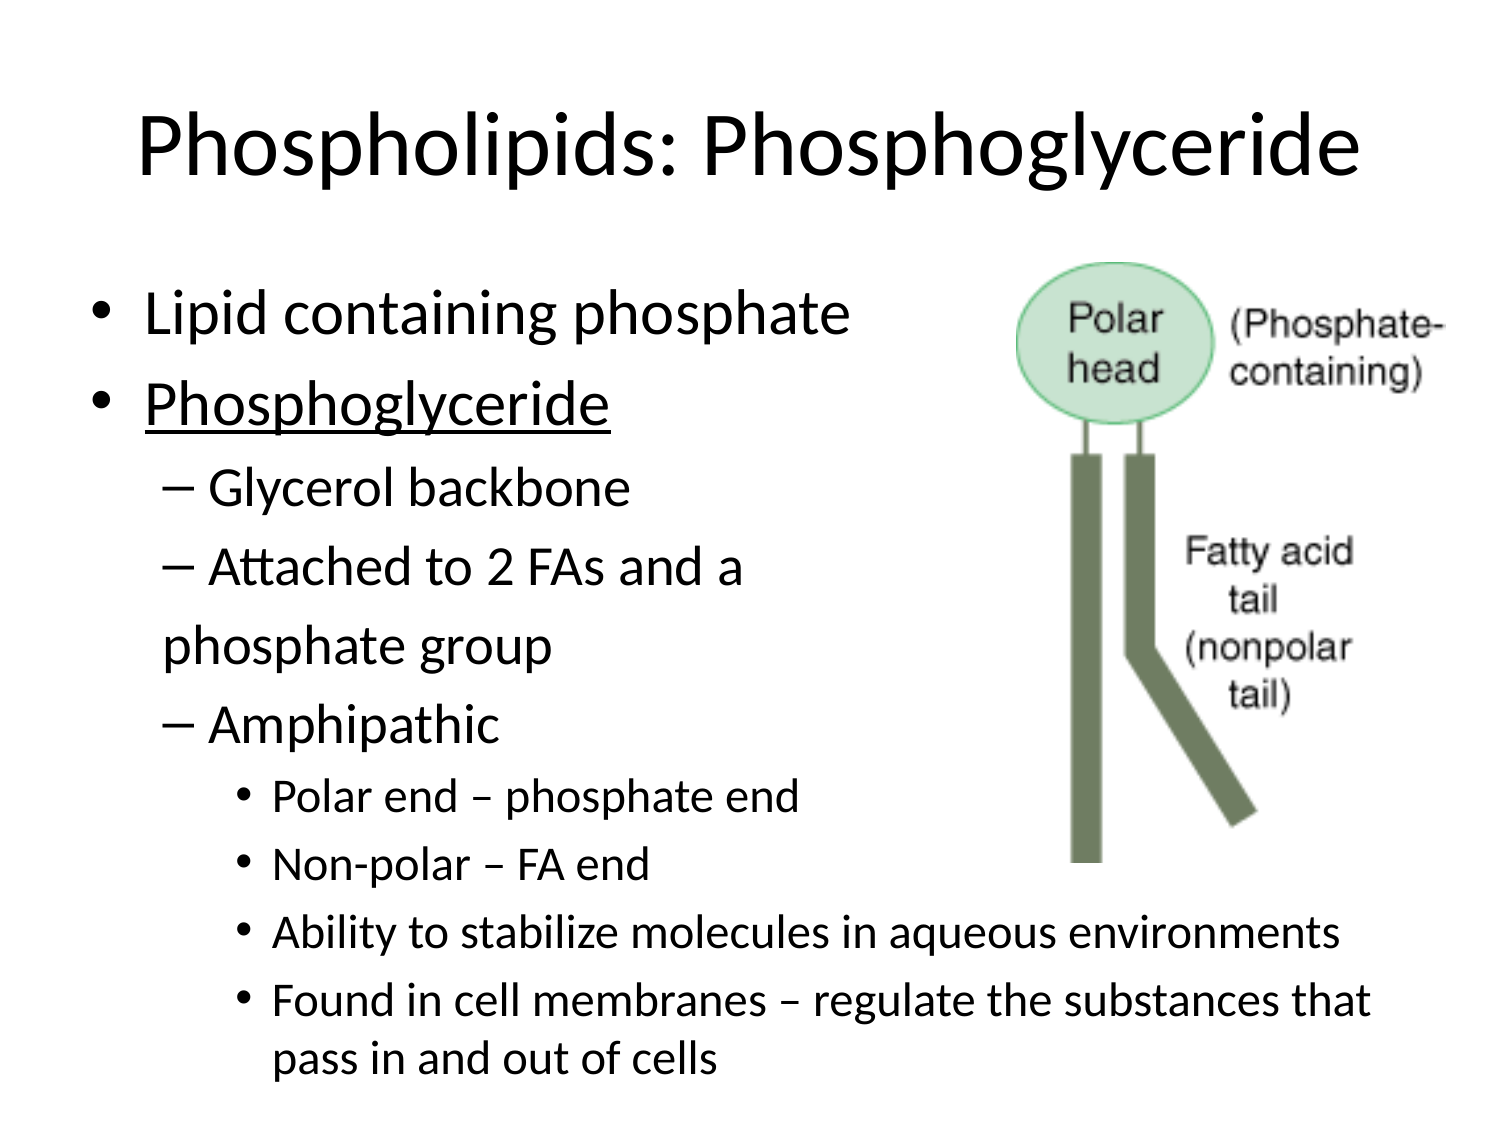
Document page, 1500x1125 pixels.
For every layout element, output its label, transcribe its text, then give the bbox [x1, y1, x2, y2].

picture [1016, 262, 1446, 863]
title Phospholipids: Phosphoglyceride [75, 45, 1425, 233]
list Lipid containing phosphate Phosphoglyceride Glycerol backbone Attached to 2 FAs and a phosphate group Amphipathic Polar end – phosphate end Non-polar – FA end Ability to stabilize molecules in aqueous environments Found in cell membranes – regulate the substances that pass in and out of cells [75, 262, 1425, 1099]
